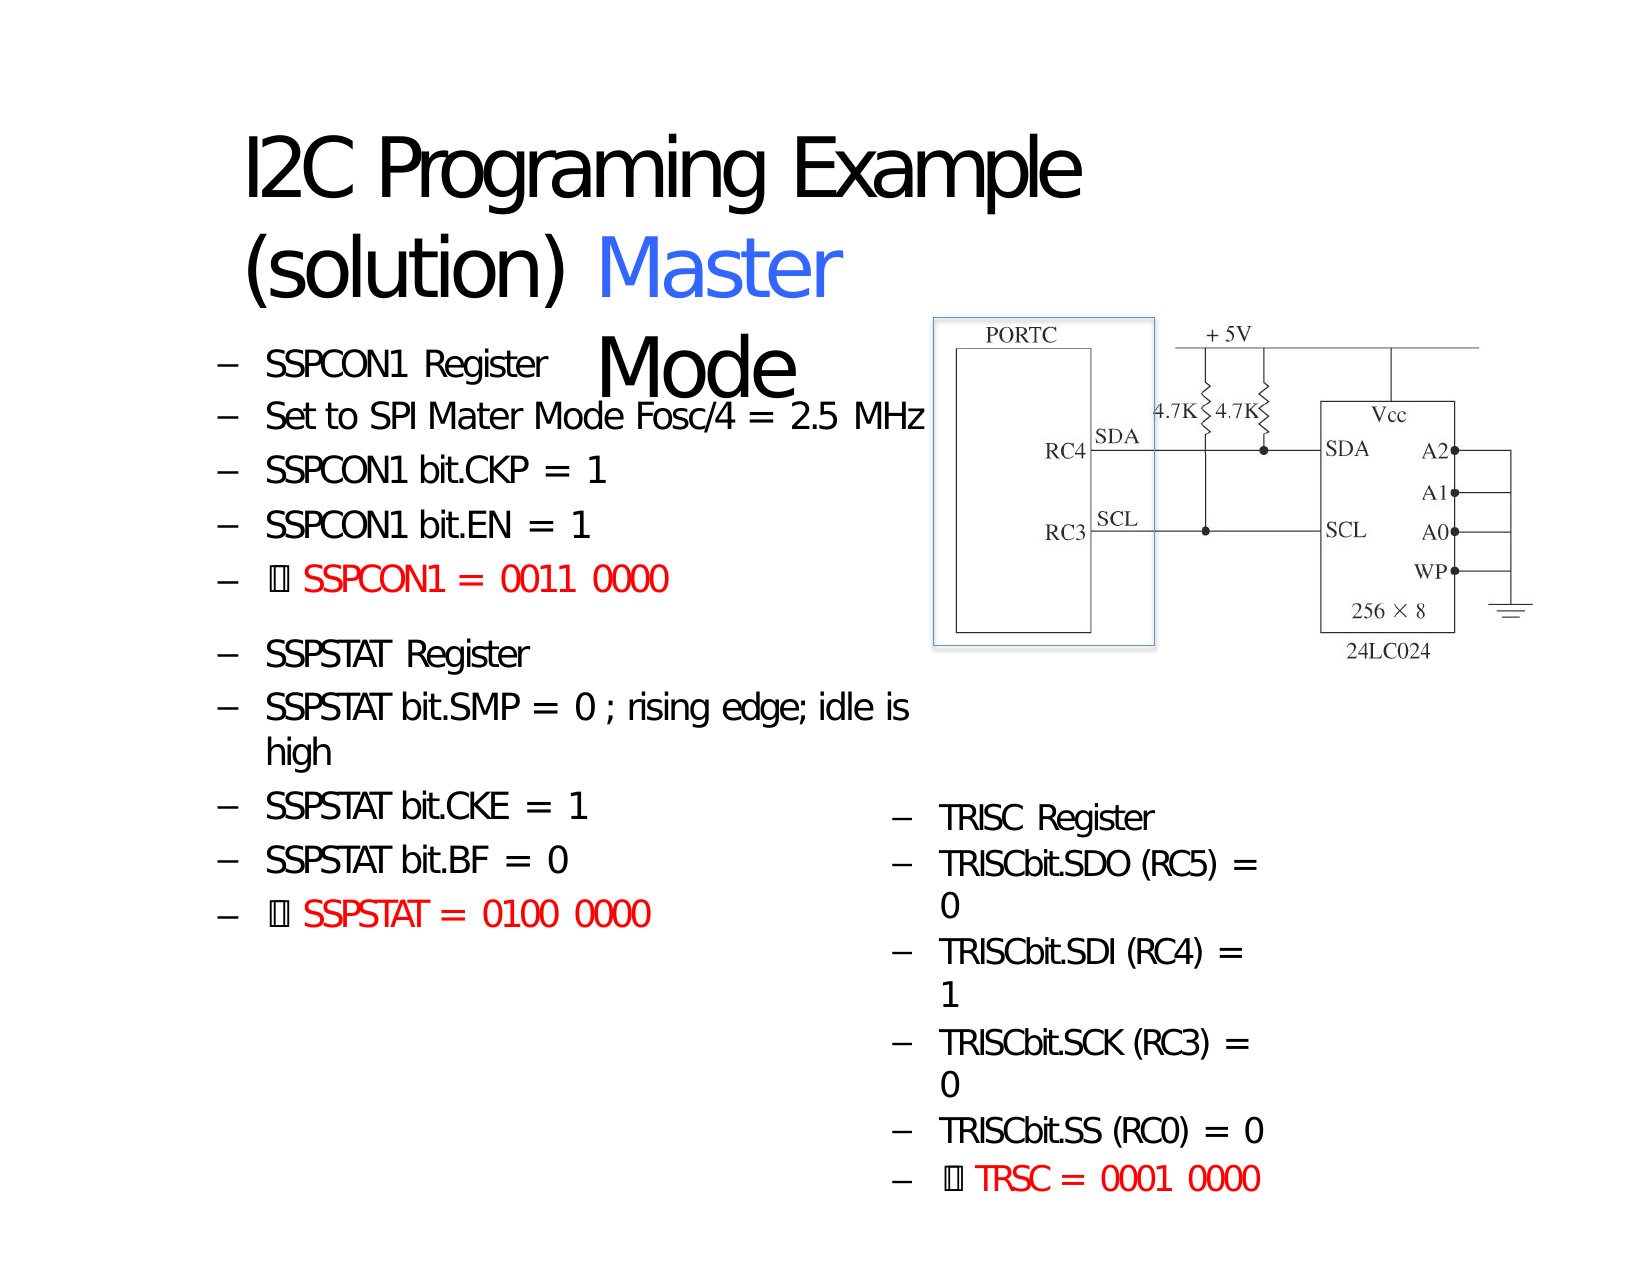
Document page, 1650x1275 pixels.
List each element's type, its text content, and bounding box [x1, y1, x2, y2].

text_box [925, 312, 1163, 658]
text_box TRISC Register TRISCbit.SDO (RC5) = 0 TRISCbit.SDI (RC4) = 1 TRISCbit.SCK (RC3) = 0 TRISCbit.SS (RC0) = 0 –  TRSC = 0001 0000 [890, 789, 1269, 1199]
title I2C Programing Example (solution) [238, 111, 1412, 327]
text_box Master Mode [592, 211, 1059, 329]
text_box [933, 317, 1155, 646]
list SSPCON1 Register Set to SPI Mater Mode Fosc/4 = 2.5 MHz SSPCON1 bit.CKP = 1 SSPCON1 bit.EN = 1 –  SSPCON1 = 0011 0000 SSPSTAT Register SSPSTAT bit.SMP = 0 ; rising edge; idle is high SSPSTAT bit.CKE = 1 SSPSTAT bit.BF = 0 –  SSPSTAT = 0100 0000 [215, 329, 951, 1065]
text_box [954, 320, 1533, 660]
